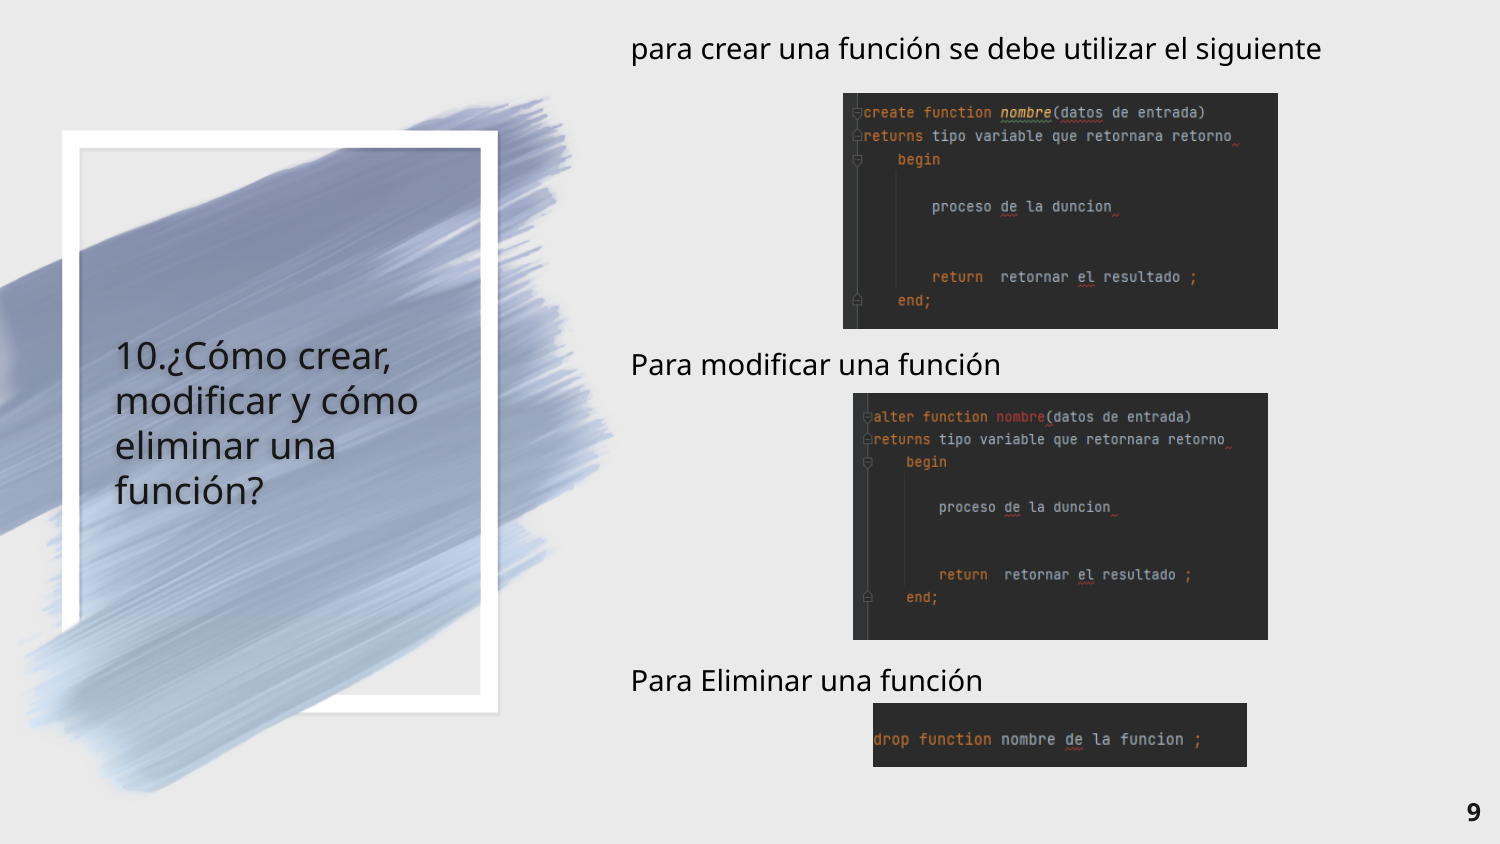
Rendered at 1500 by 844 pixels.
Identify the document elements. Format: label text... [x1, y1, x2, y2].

slide_number 9 [1391, 779, 1482, 844]
picture [843, 92, 1278, 330]
list para crear una función se debe utilizar el siguiente Para modificar una función Para Eliminar una función [630, 48, 1426, 780]
picture [873, 703, 1247, 767]
title 10.¿Cómo crear, modificar y cómo eliminar una función? [114, 149, 447, 696]
picture [853, 393, 1268, 640]
picture [0, 0, 1500, 844]
